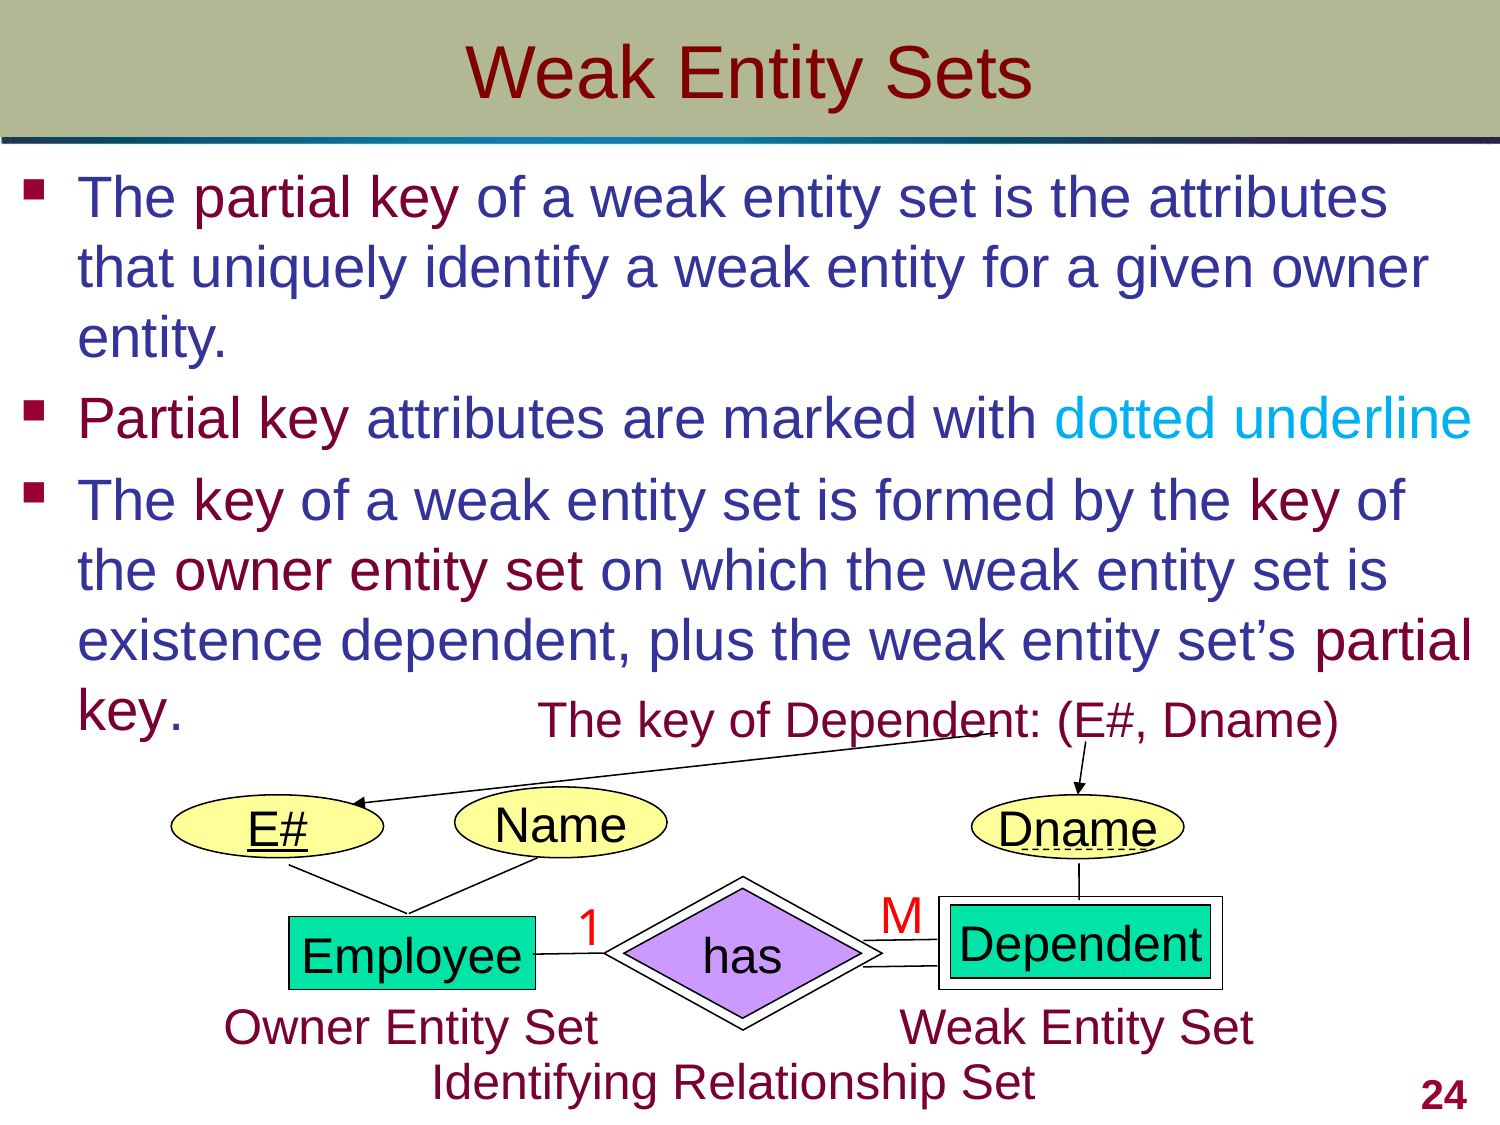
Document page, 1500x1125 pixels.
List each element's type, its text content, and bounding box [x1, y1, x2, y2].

title Weak Entity Sets [0, 0, 1500, 138]
picture [0, 138, 1500, 145]
text_box The key of Dependent: (E#, Dname) [522, 680, 1356, 756]
text_box 1 [562, 888, 621, 964]
list The partial key of a weak entity set is the attributes that uniquely identify a weak entity for a given owner entity. Partial key attributes are marked with dotted underline The key of a weak entity set is formed by the key of the owner entity set on which the weak entity set is existence dependent, plus the weak entity set’s partial key. [5, 151, 1489, 677]
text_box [1077, 741, 1086, 795]
text_box Dname [971, 794, 1184, 854]
text_box Identifying Relationship Set [415, 1041, 1065, 1117]
text_box Owner Entity Set [208, 987, 628, 1063]
text_box Employee [288, 916, 536, 987]
text_box [938, 896, 1223, 987]
slide_number 24 [1169, 1049, 1483, 1125]
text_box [352, 732, 999, 805]
text_box M [865, 876, 940, 952]
text_box [621, 876, 883, 1031]
text_box Name [454, 813, 668, 858]
text_box Weak Entity Set [884, 987, 1284, 1063]
text_box E# [171, 794, 384, 858]
